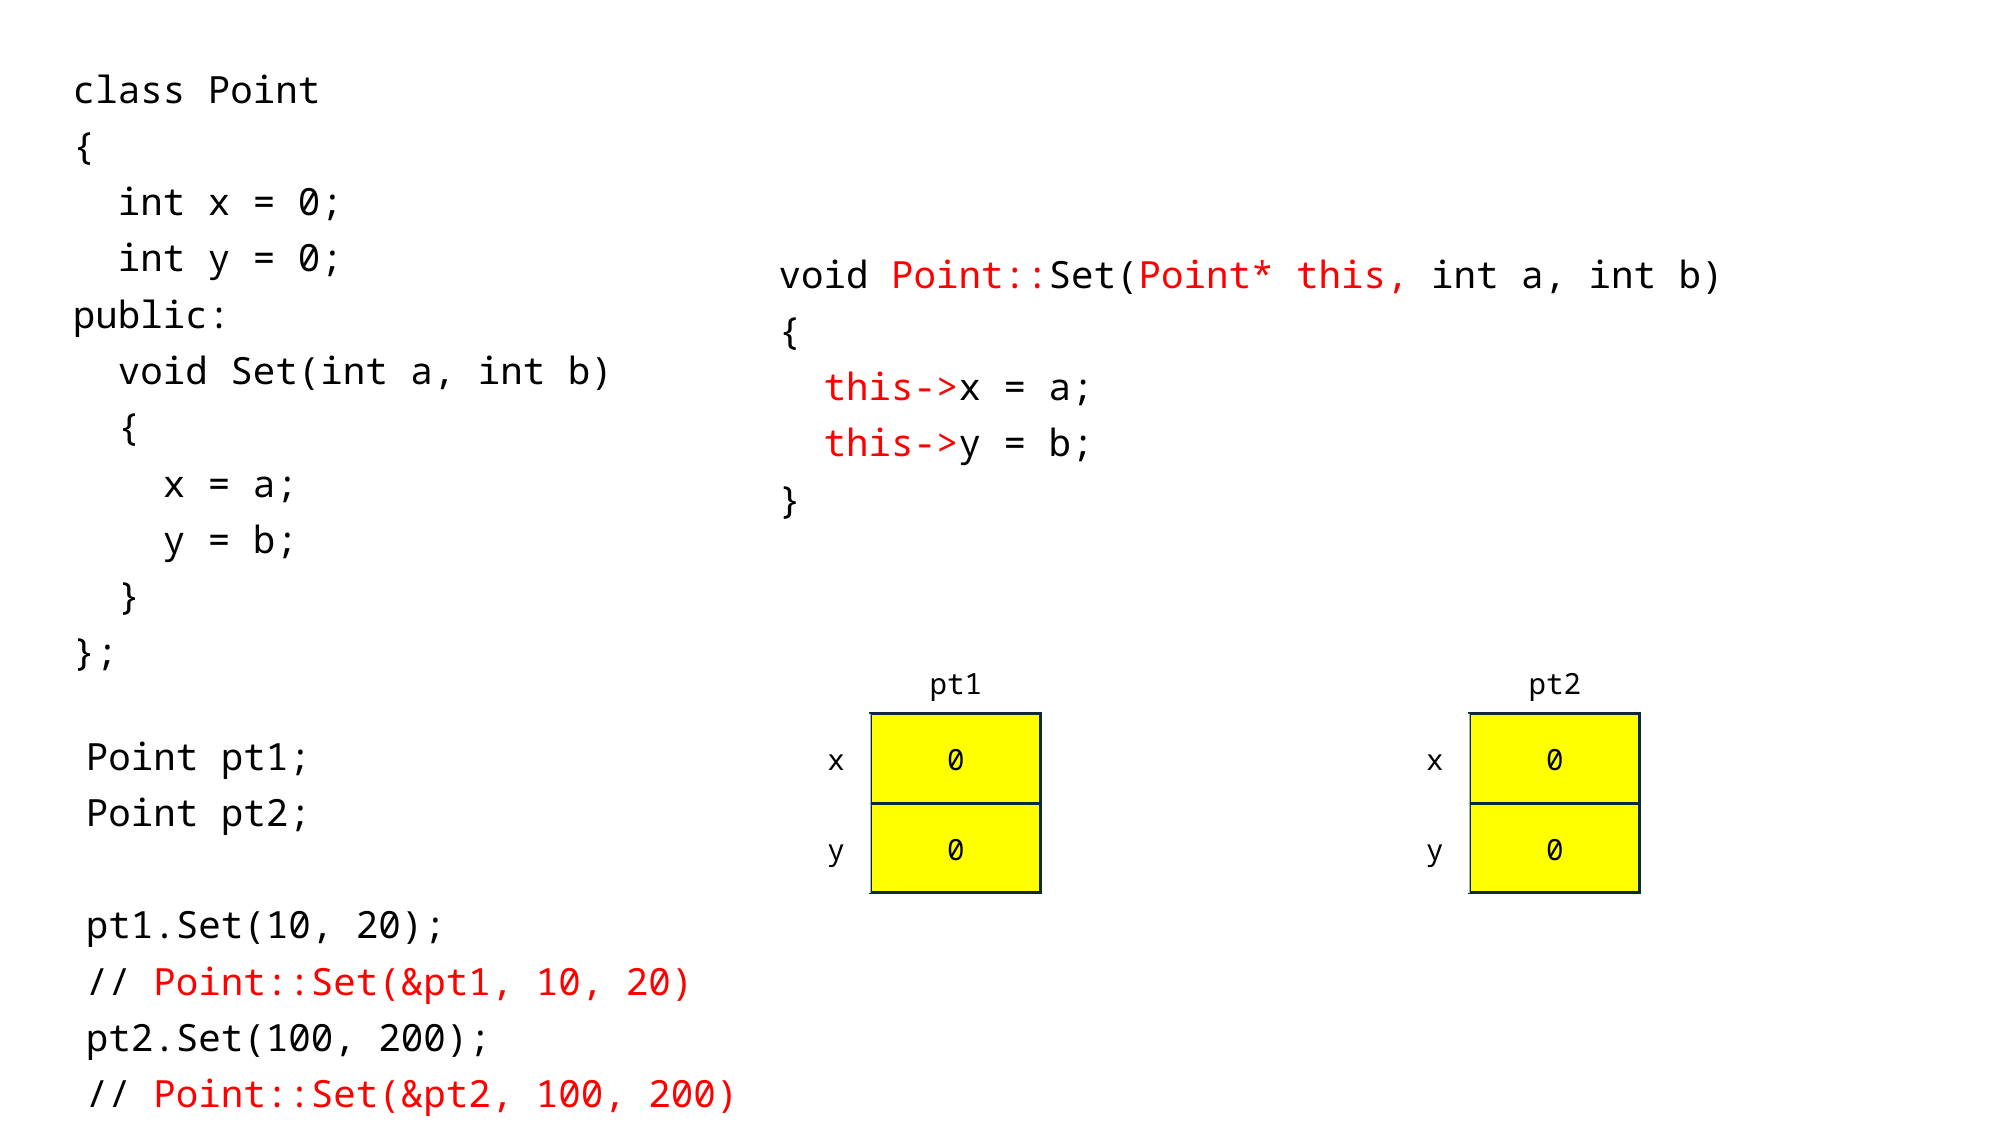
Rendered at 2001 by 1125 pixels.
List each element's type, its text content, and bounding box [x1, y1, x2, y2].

text_box 0 [872, 712, 1042, 802]
text_box 0 [1471, 712, 1641, 802]
text_box y [800, 802, 872, 894]
text_box pt2 [1487, 658, 1622, 708]
text_box 0 [872, 802, 1042, 894]
text_box void Point::Set(Point* this, int a, int b) { this->x = a; this->y = b; } [718, 231, 1841, 529]
text_box x [1399, 712, 1471, 802]
text_box class Point { int x = 0; int y = 0; public: void Set(int a, int b) { x = a; y = b; } }; [58, 46, 779, 681]
text_box x [800, 712, 872, 802]
text_box Point pt1; Point pt2; pt1.Set(10, 20); // Point::Set(&pt1, 10, 20) pt2.Set(100, 200); // Point::Set(&pt2, 100, 200) [71, 713, 792, 1123]
text_box pt1 [888, 658, 1023, 708]
text_box y [1399, 802, 1471, 894]
text_box 0 [1471, 802, 1641, 894]
